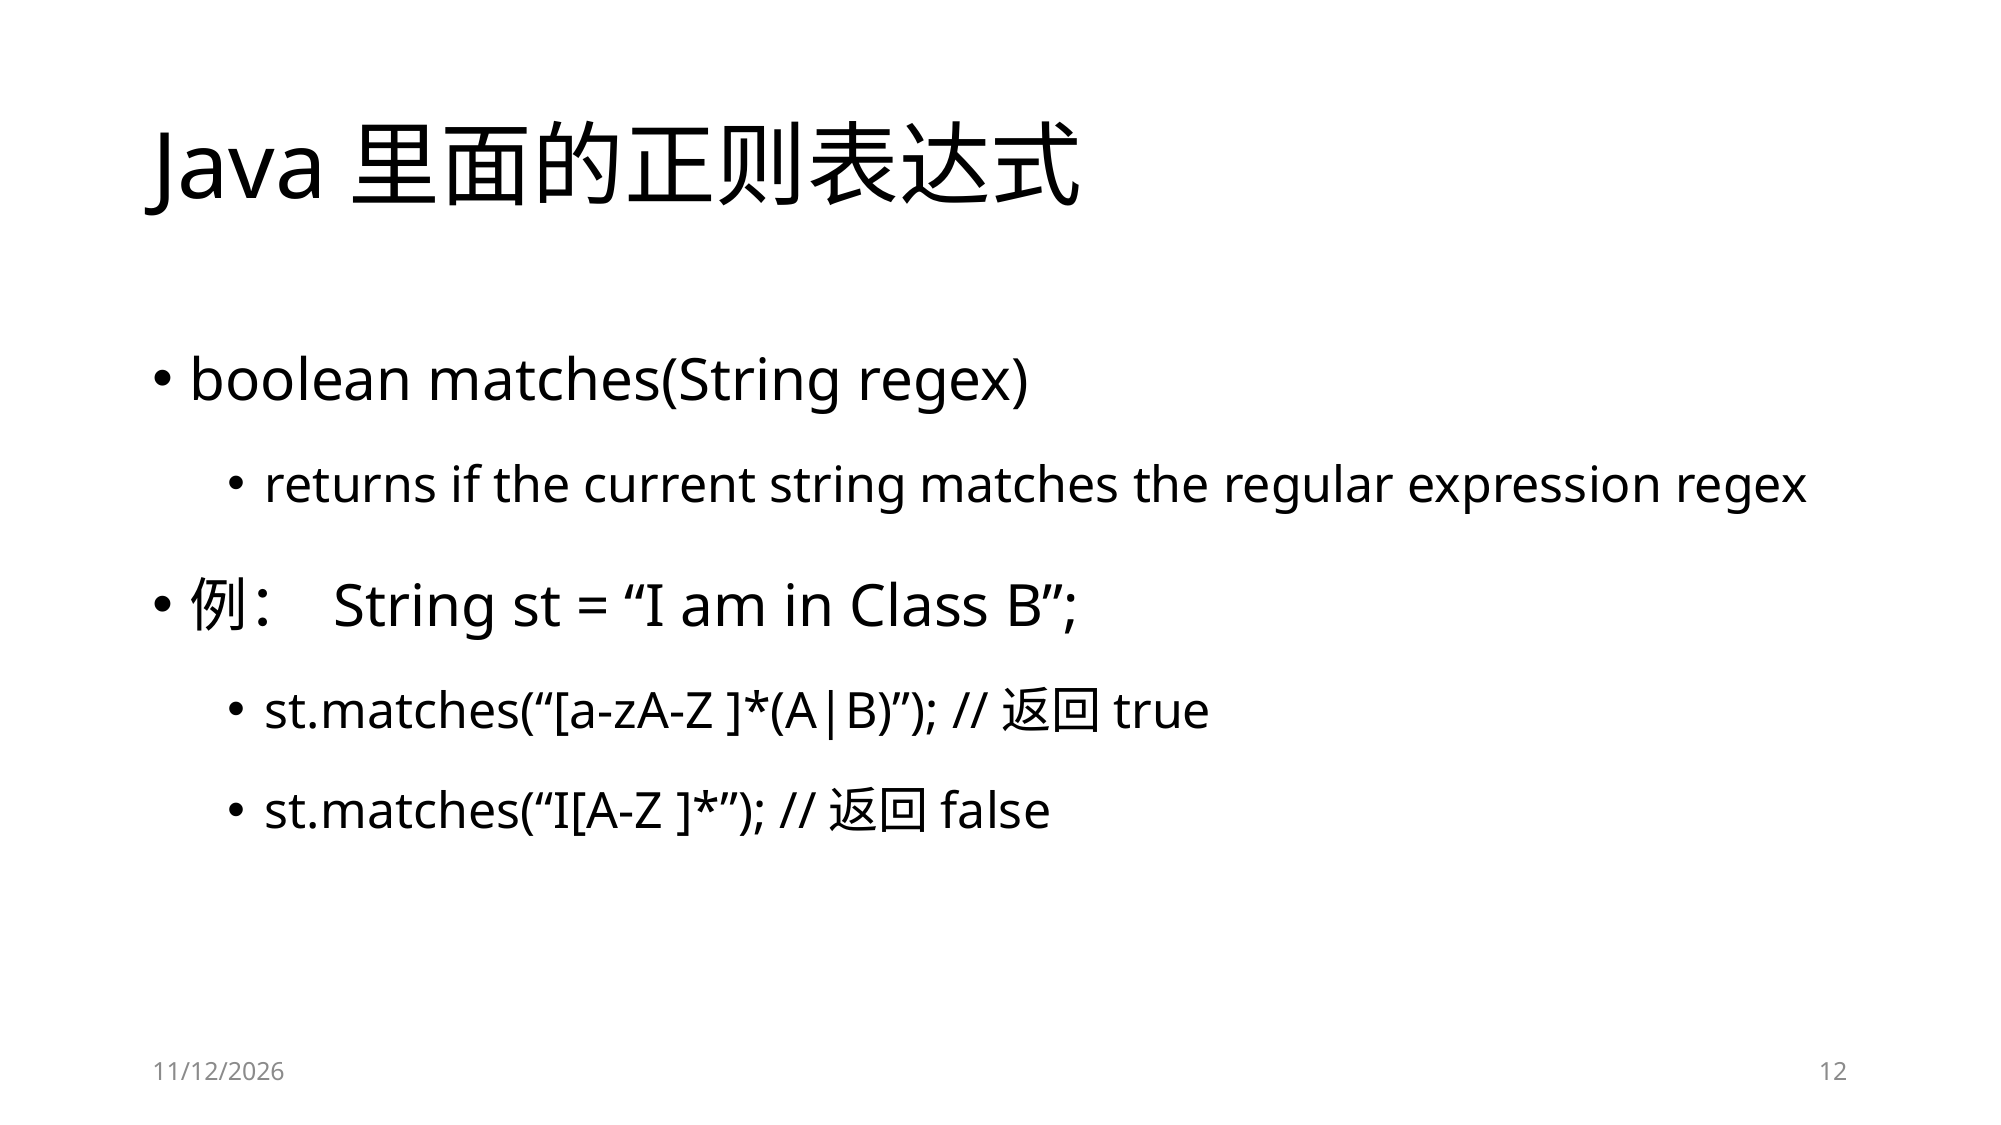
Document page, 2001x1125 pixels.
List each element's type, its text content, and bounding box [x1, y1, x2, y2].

slide_number 12 [1412, 1042, 1863, 1103]
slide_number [137, 1042, 588, 1103]
title Java里面的正则表达式 [137, 59, 1863, 278]
list boolean matches(String regex) returns if the current string matches the regular expression regex 例： String st = “I am in Class B”; st.matches(“[a-zA-Z ]*(A|B)”); //返回true st.matches(“I[A-Z ]*”); //返回false [137, 299, 1863, 1014]
